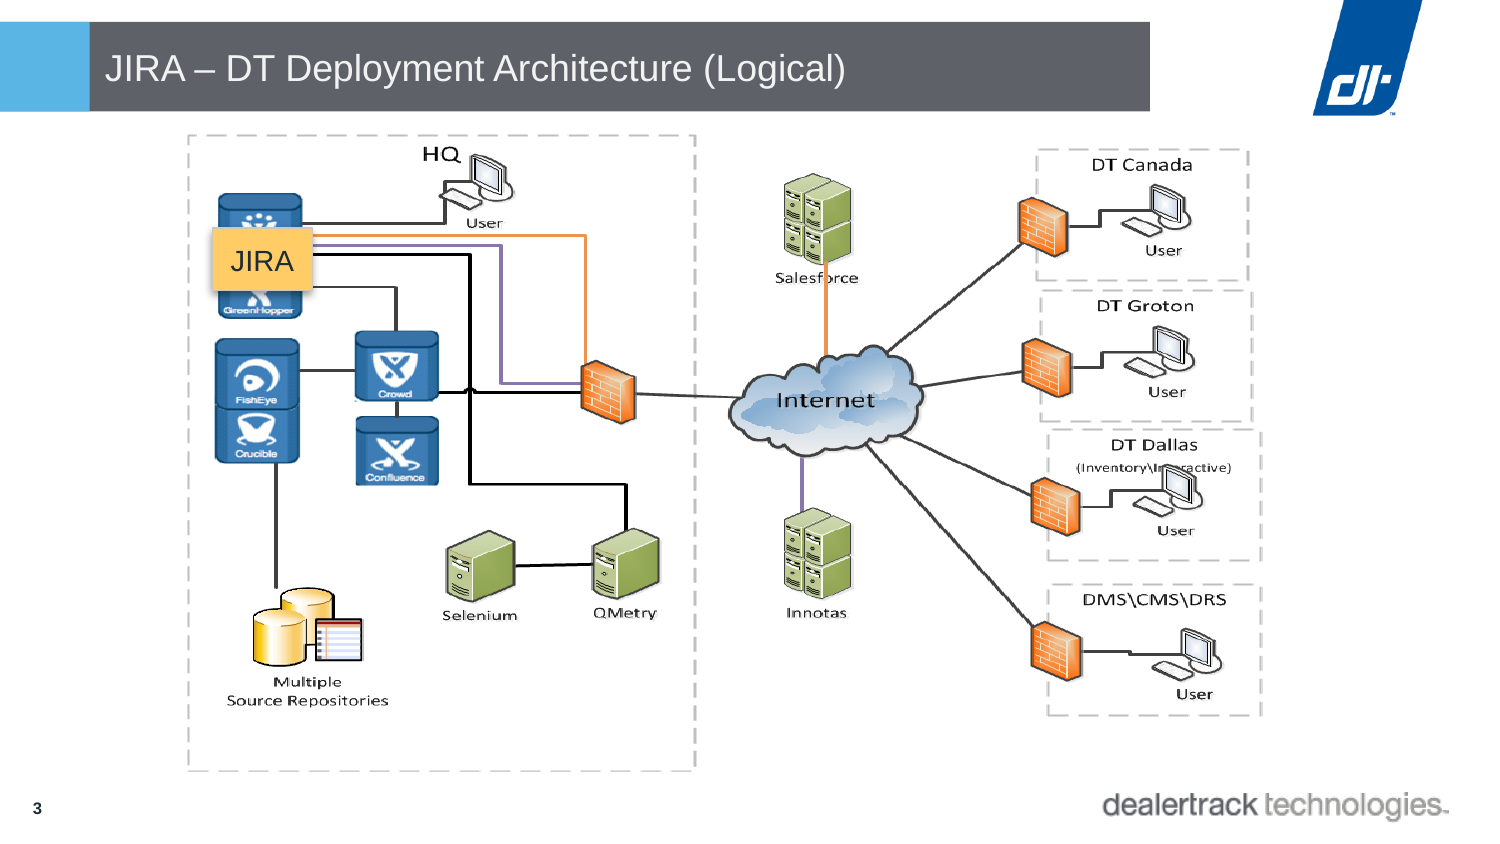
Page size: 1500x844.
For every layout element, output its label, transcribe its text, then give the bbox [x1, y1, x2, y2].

picture [1309, 0, 1425, 122]
slide_number 3 [0, 771, 75, 844]
picture [187, 134, 1263, 773]
title JIRA – DT Deployment Architecture (Logical) [89, 21, 1150, 112]
picture [1087, 792, 1462, 824]
